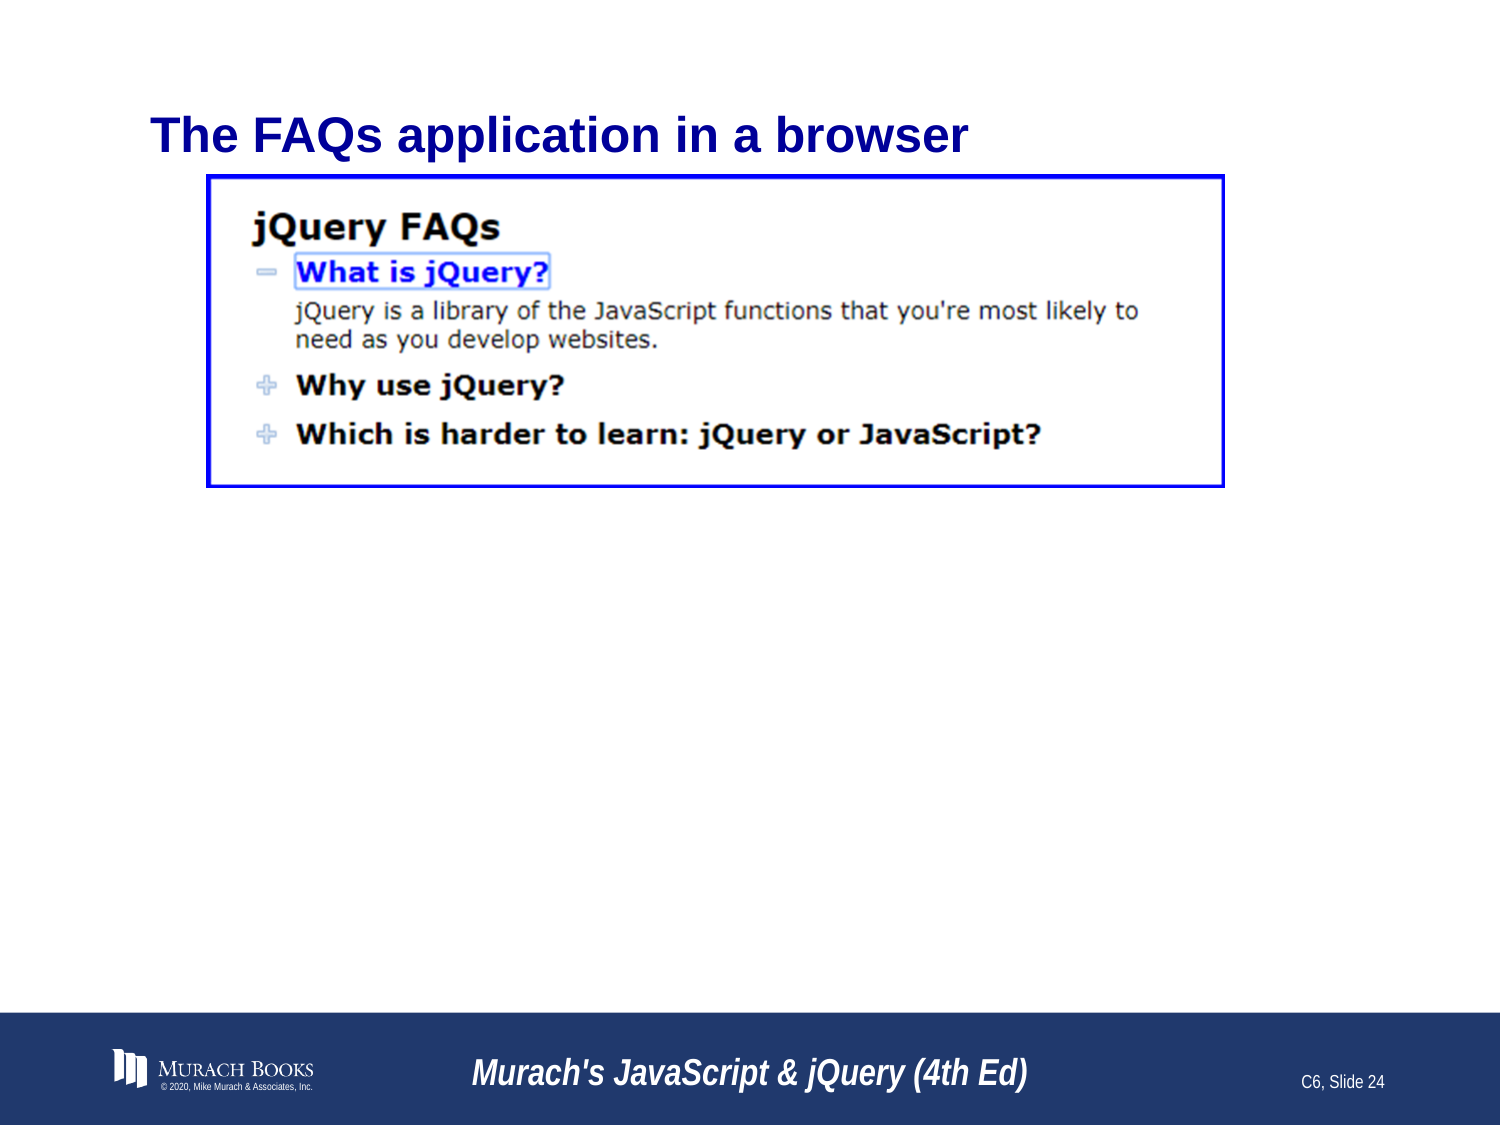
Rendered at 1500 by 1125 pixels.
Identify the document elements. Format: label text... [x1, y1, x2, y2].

slide_number C6, Slide 24 [1087, 1025, 1400, 1100]
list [206, 174, 1226, 489]
title The FAQs application in a browser [150, 102, 1350, 164]
footer © 2020, Mike Murach & Associates, Inc. [12, 1025, 463, 1100]
slide_number Murach's JavaScript & jQuery (4th Ed) [463, 1025, 1050, 1100]
